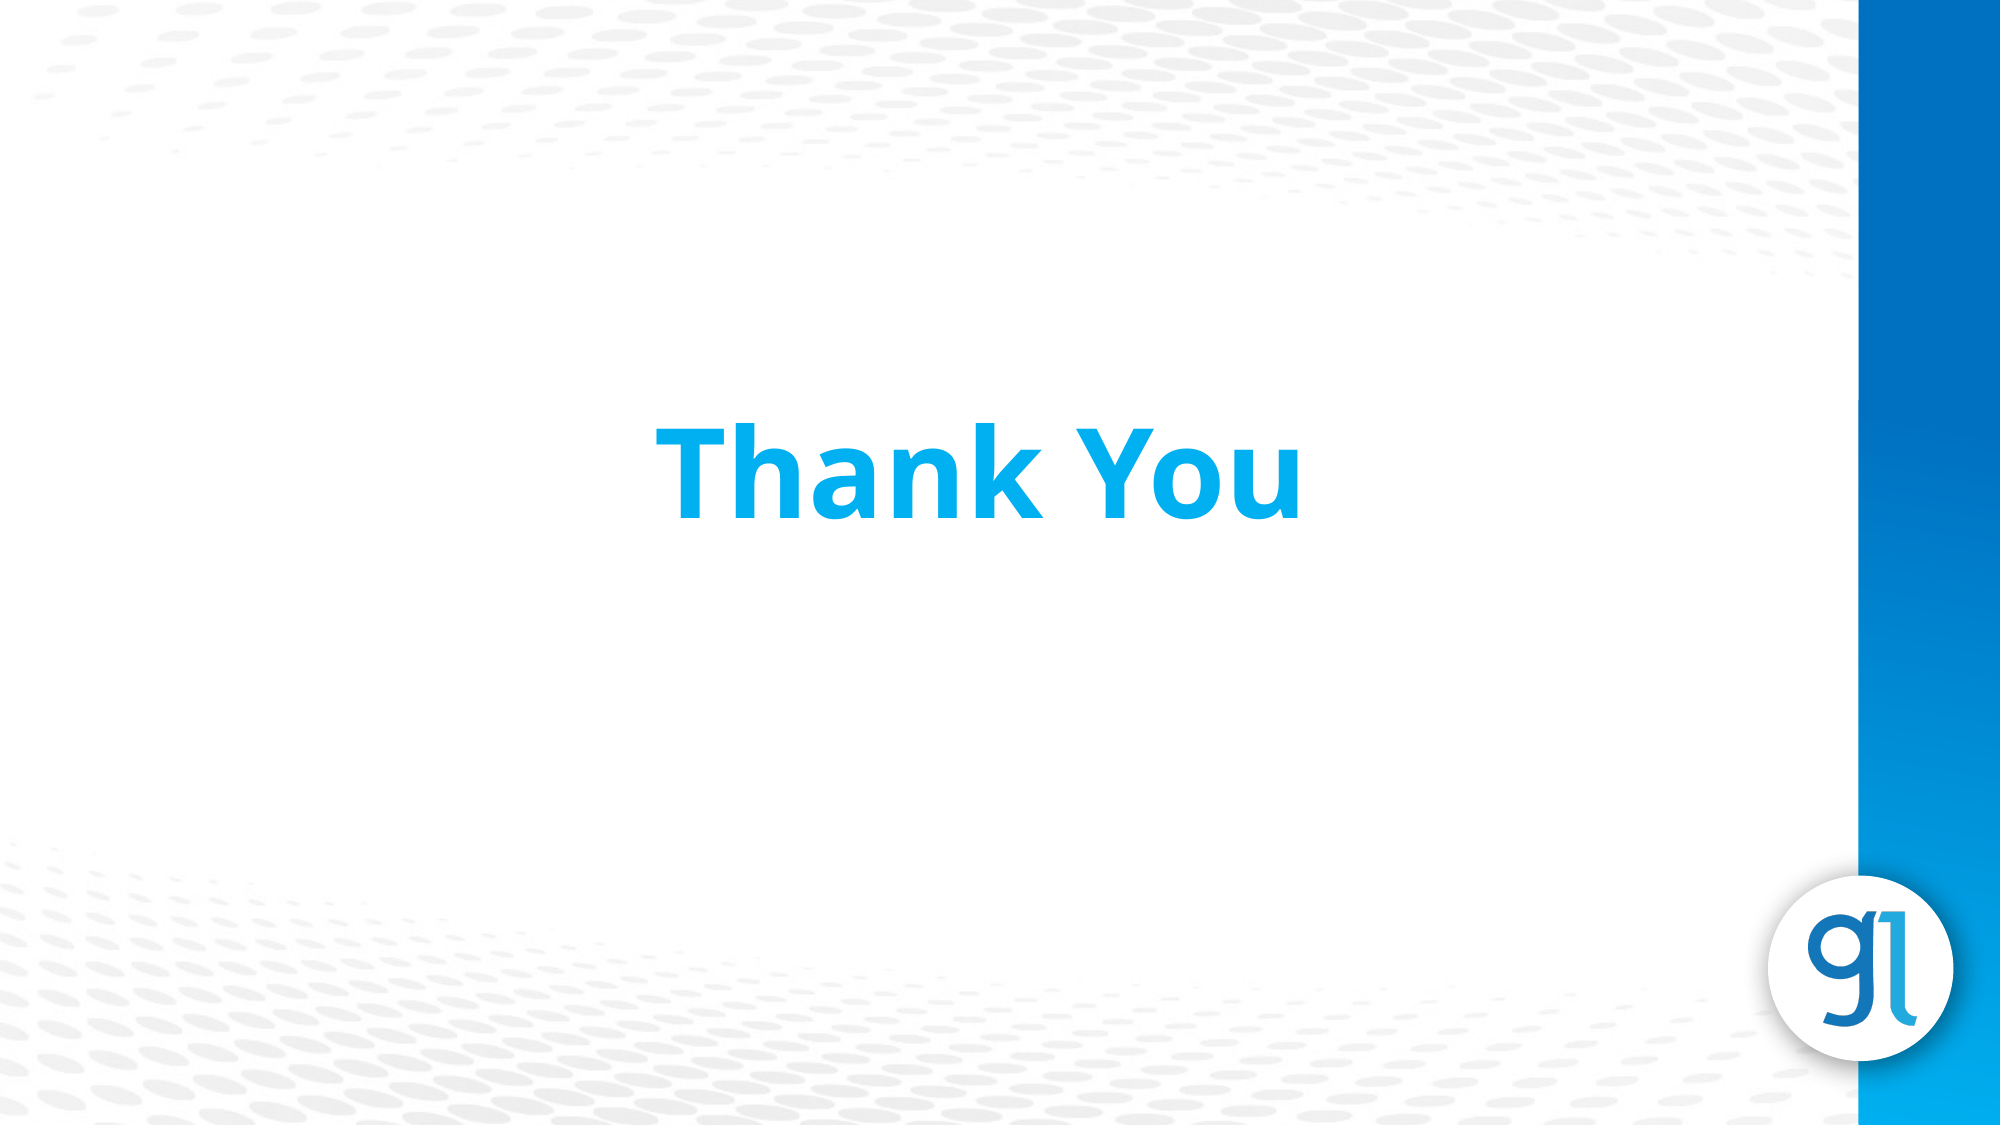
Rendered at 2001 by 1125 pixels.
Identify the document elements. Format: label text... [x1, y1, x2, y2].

picture [1798, 905, 1924, 1031]
text_box Thank You [546, 386, 1449, 551]
picture [0, 0, 2000, 1125]
